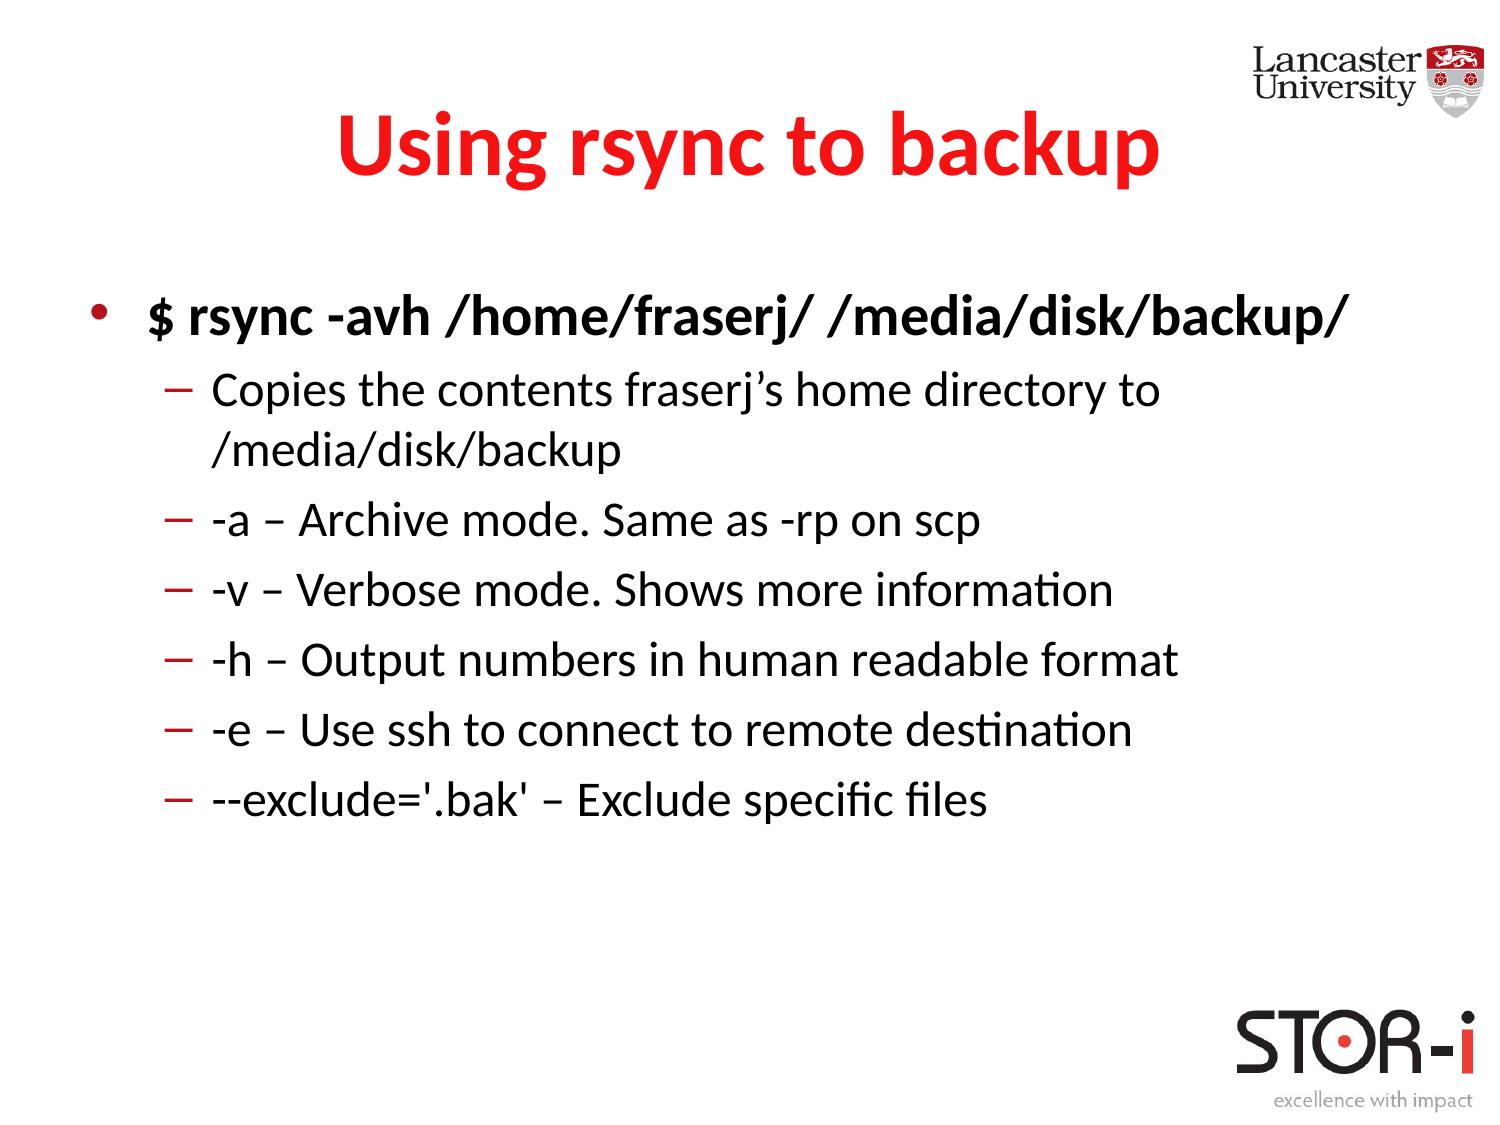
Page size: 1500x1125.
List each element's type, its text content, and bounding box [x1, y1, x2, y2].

title Using rsync to backup [75, 45, 1425, 233]
list $ rsync -avh /home/fraserj/ /media/disk/backup/ Copies the contents fraserj’s home directory to /media/disk/backup -a – Archive mode. Same as -rp on scp -v – Verbose mode. Shows more information -h – Output numbers in human readable format -e – Use ssh to connect to remote destination --exclude='.bak' – Exclude specific files [75, 269, 1425, 1012]
picture [1228, 996, 1500, 1125]
picture [1425, 45, 1484, 118]
